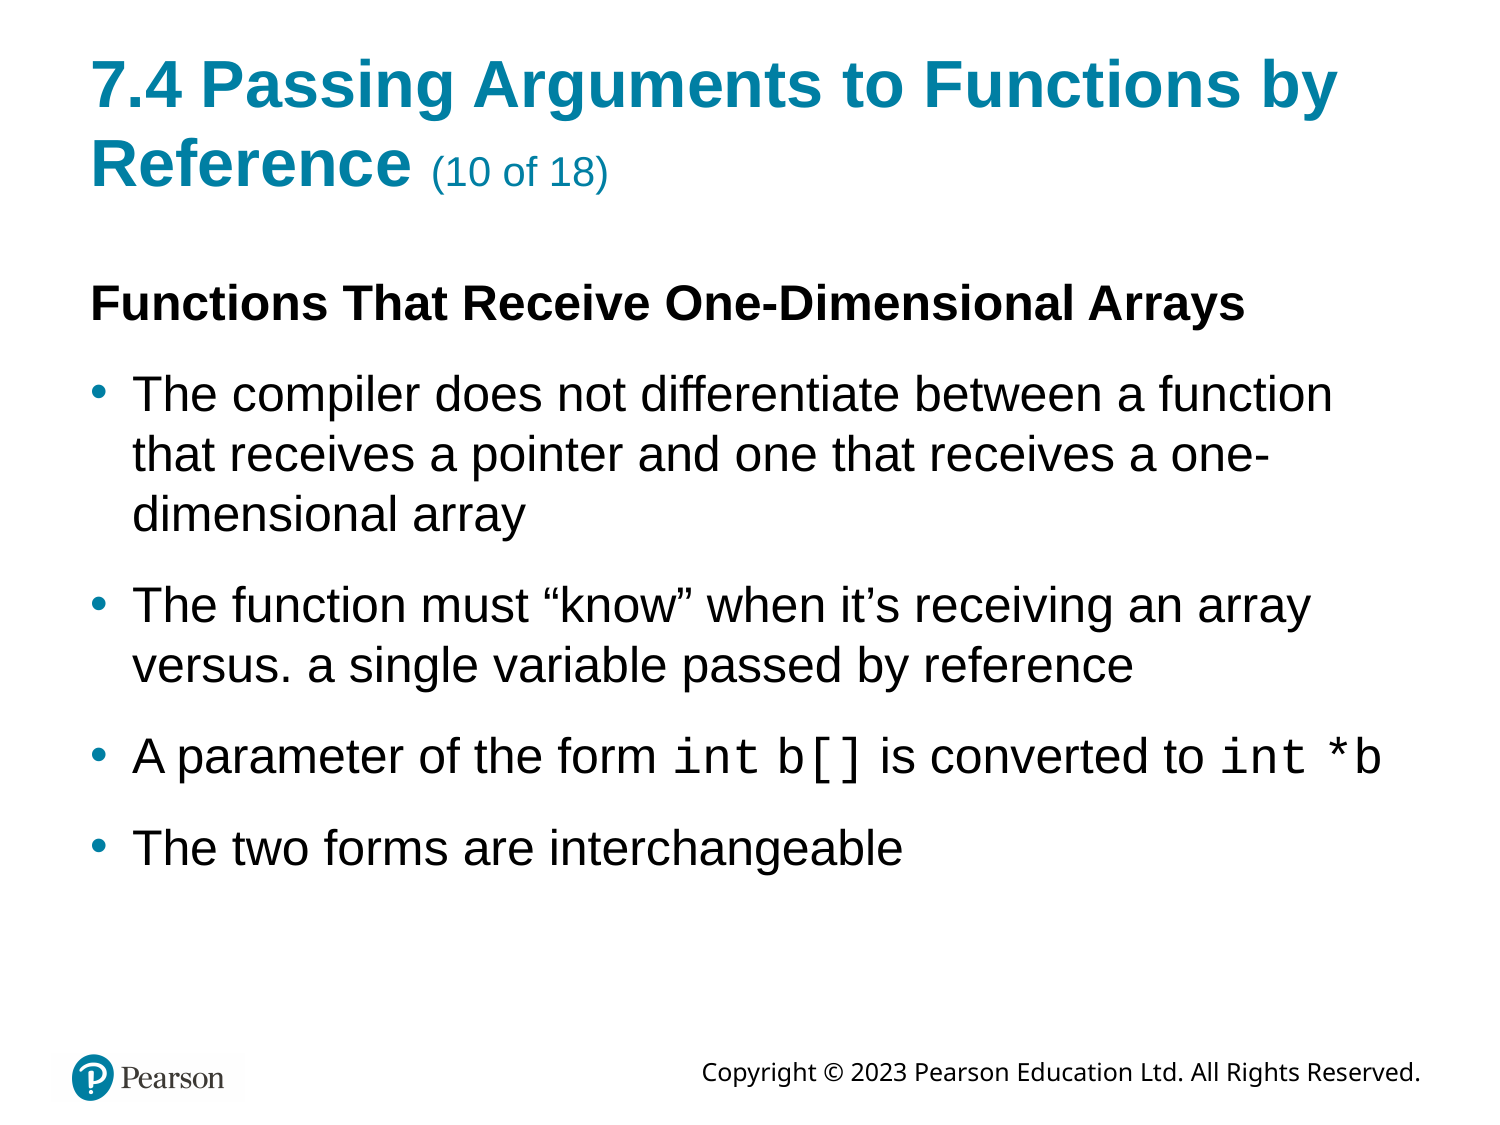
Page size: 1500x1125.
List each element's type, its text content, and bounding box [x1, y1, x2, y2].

list Functions That Receive One-Dimensional Arrays The compiler does not differentiate between a function that receives a pointer and one that receives a one-dimensional array The function must “know” when it’s receiving an array versus. a single variable passed by reference A parameter of the form int b[] is converted to int *b The two forms are interchangeable [75, 255, 1425, 1008]
title 7.4 Passing Arguments to Functions by Reference (10 of 18) [75, 35, 1425, 216]
picture [51, 1053, 245, 1102]
